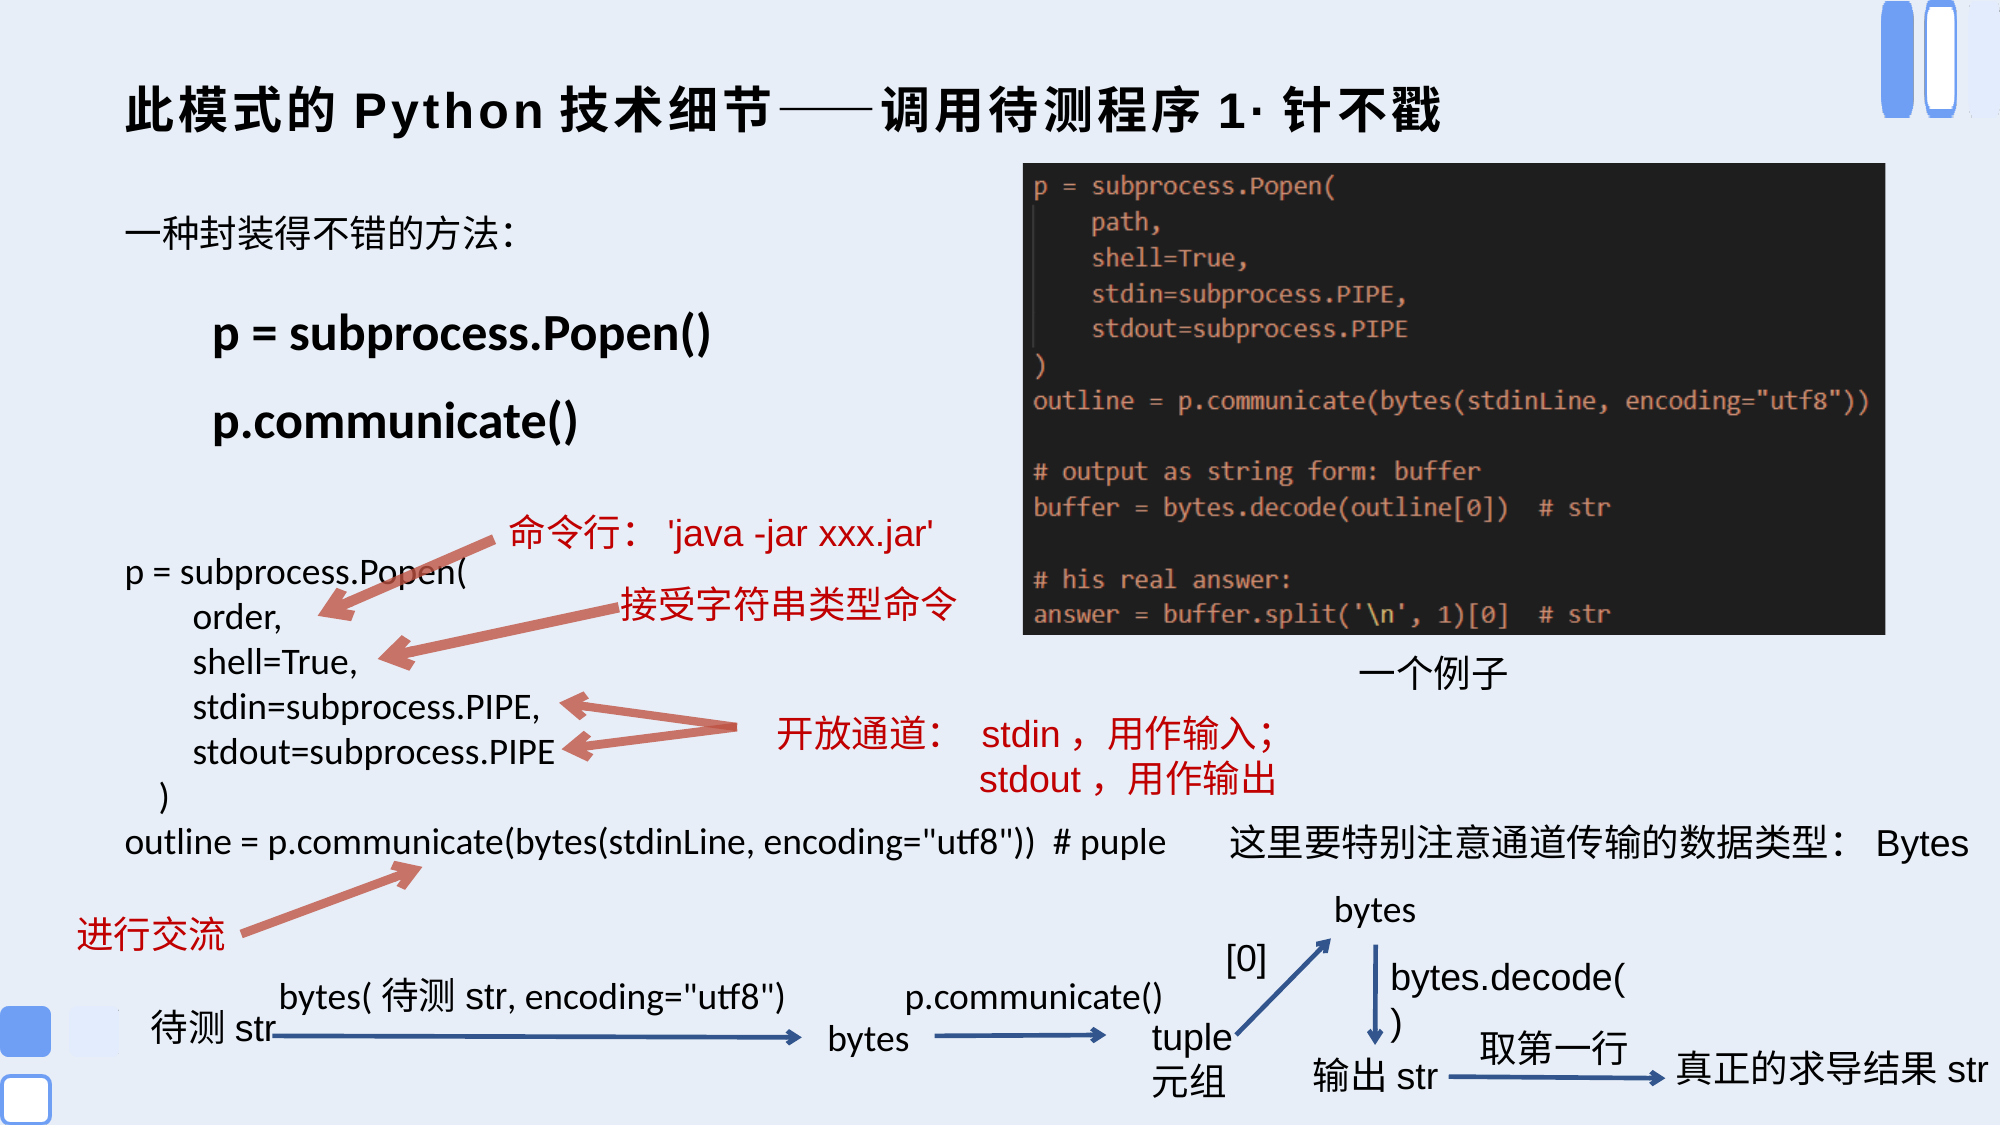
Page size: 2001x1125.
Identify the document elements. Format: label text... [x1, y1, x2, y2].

picture [1022, 163, 1886, 635]
text_box bytes [1319, 877, 1432, 938]
text_box 真正的求导结果str [1661, 1037, 2000, 1098]
title 此模式的Python技术细节——调用待测程序1·针不戳 [109, 72, 1891, 146]
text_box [377, 607, 619, 659]
text_box bytes(待测str, encoding="utf8") [263, 964, 801, 1025]
text_box bytes [812, 1006, 925, 1067]
text_box 输出str [1297, 1044, 1454, 1105]
text_box 取第一行 [1464, 1017, 1645, 1076]
text_box p = subprocess.Popen() [197, 290, 728, 368]
text_box [0] [1210, 926, 1283, 987]
text_box tuple 元组 [1137, 1005, 1248, 1110]
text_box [561, 726, 737, 750]
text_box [1235, 938, 1331, 1035]
text_box 开放通道： stdin，用作输入； stdout，用作输出 [761, 702, 1333, 808]
text_box p = subprocess.Popen( order, shell=True, stdin=subprocess.PIPE, stdout=subprocess.PIPE ) outline = p.communicate(bytes(stdinLine, encoding="utf8")) # puple [109, 539, 1183, 869]
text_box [559, 702, 737, 728]
text_box 一个例子 [1343, 642, 1541, 703]
text_box p.communicate() [197, 379, 595, 457]
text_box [241, 866, 423, 935]
text_box 接受字符串类型命令 [606, 574, 1022, 634]
picture [1881, 0, 2000, 118]
text_box 这里要特别注意通道传输的数据类型：Bytes [1214, 811, 1987, 872]
text_box bytes.decode() [1376, 946, 1645, 1051]
text_box 一种封装得不错的方法： [109, 202, 550, 262]
picture [0, 1006, 119, 1125]
text_box 待测str [136, 996, 292, 1057]
text_box 进行交流 [61, 904, 242, 964]
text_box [317, 539, 494, 616]
text_box 命令行：'java -jar xxx.jar' [494, 501, 1022, 562]
text_box p.communicate() [889, 964, 1179, 1025]
